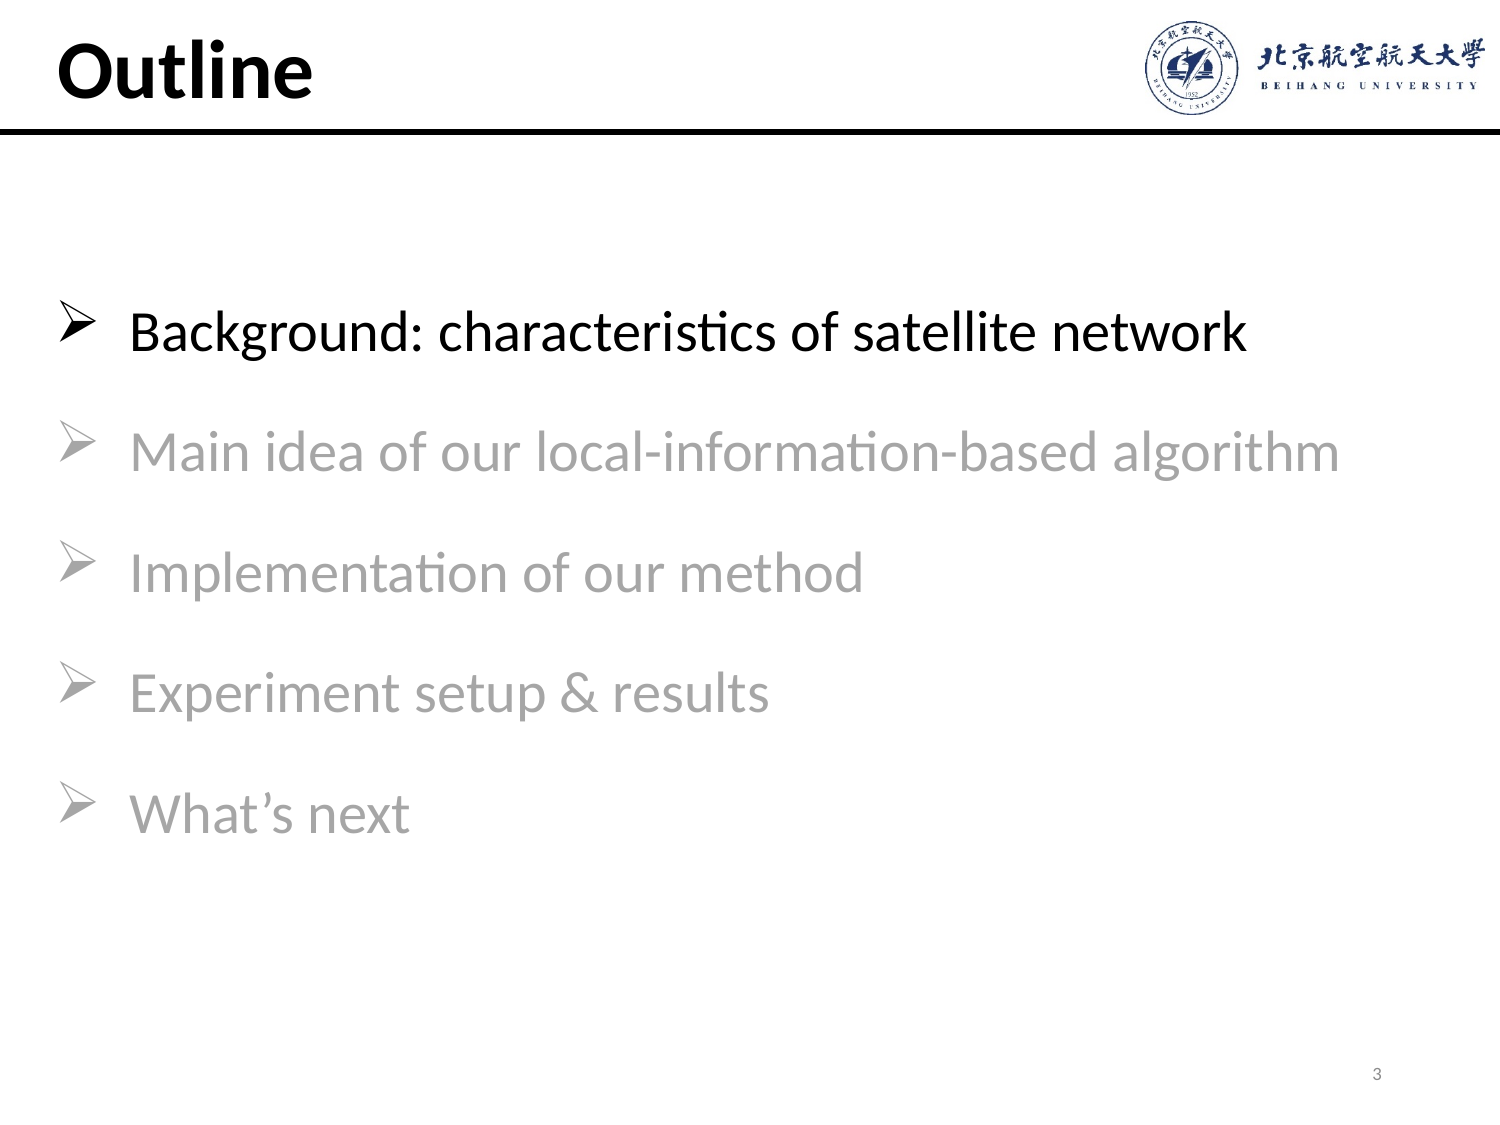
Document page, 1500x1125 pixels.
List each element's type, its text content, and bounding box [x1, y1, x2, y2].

title Outline [42, 0, 1229, 145]
list Background: characteristics of satellite network Main idea of our local-information-based algorithm Implementation of our method Experiment setup & results What’s next [39, 250, 1458, 959]
picture [1229, 21, 1485, 115]
slide_number 3 [1059, 1042, 1397, 1103]
